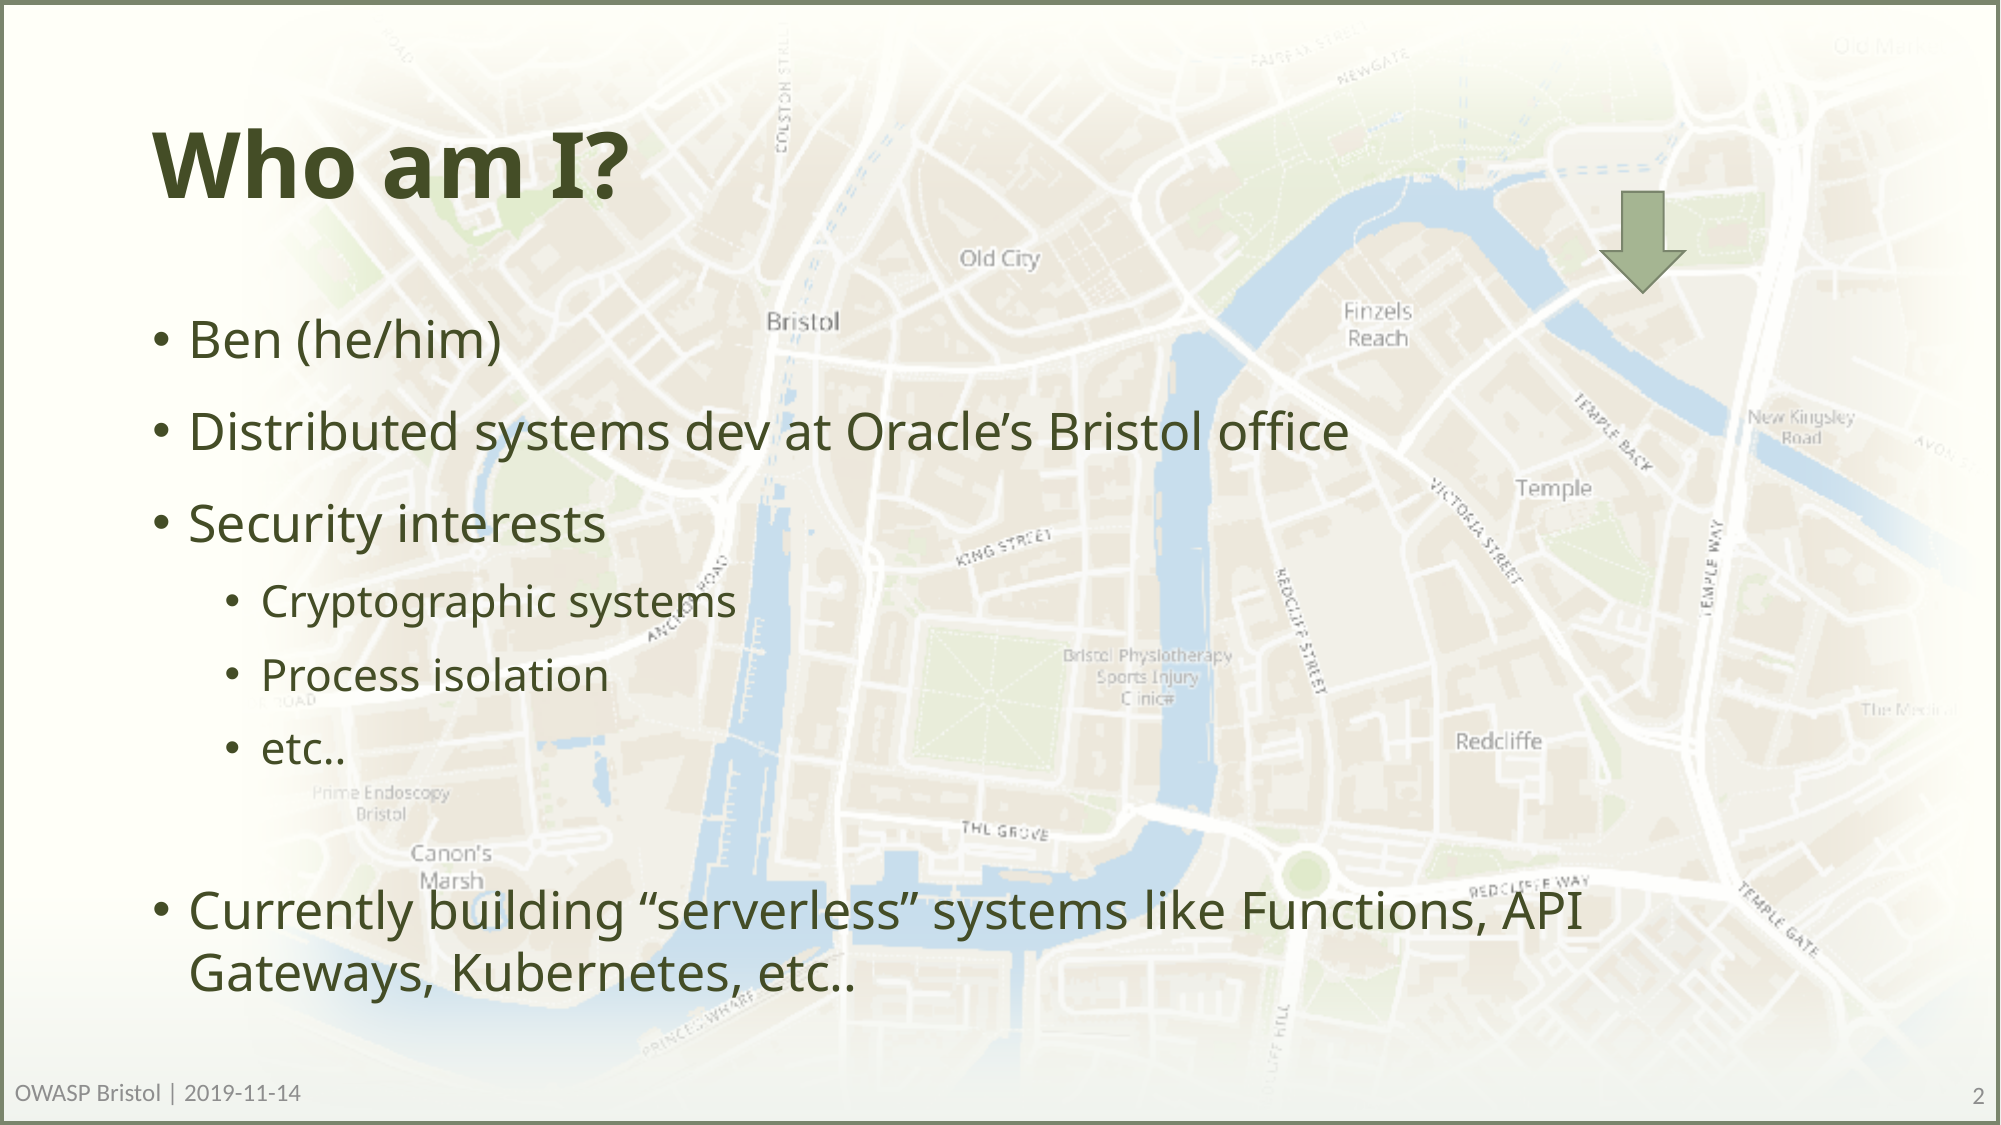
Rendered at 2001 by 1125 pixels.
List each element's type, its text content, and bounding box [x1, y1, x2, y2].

picture [232, 0, 2000, 1121]
footer OWASP Bristol | 2019-11-14 [0, 1061, 232, 1121]
list Ben (he/him) Distributed systems dev at Oracle’s Bristol office Security interests Cryptographic systems Process isolation etc.. Currently building “serverless” systems like Functions, API Gateways, Kubernetes, etc.. [137, 299, 232, 1014]
slide_number 2 [1550, 1121, 2000, 1125]
title Who am I? [137, 59, 232, 278]
